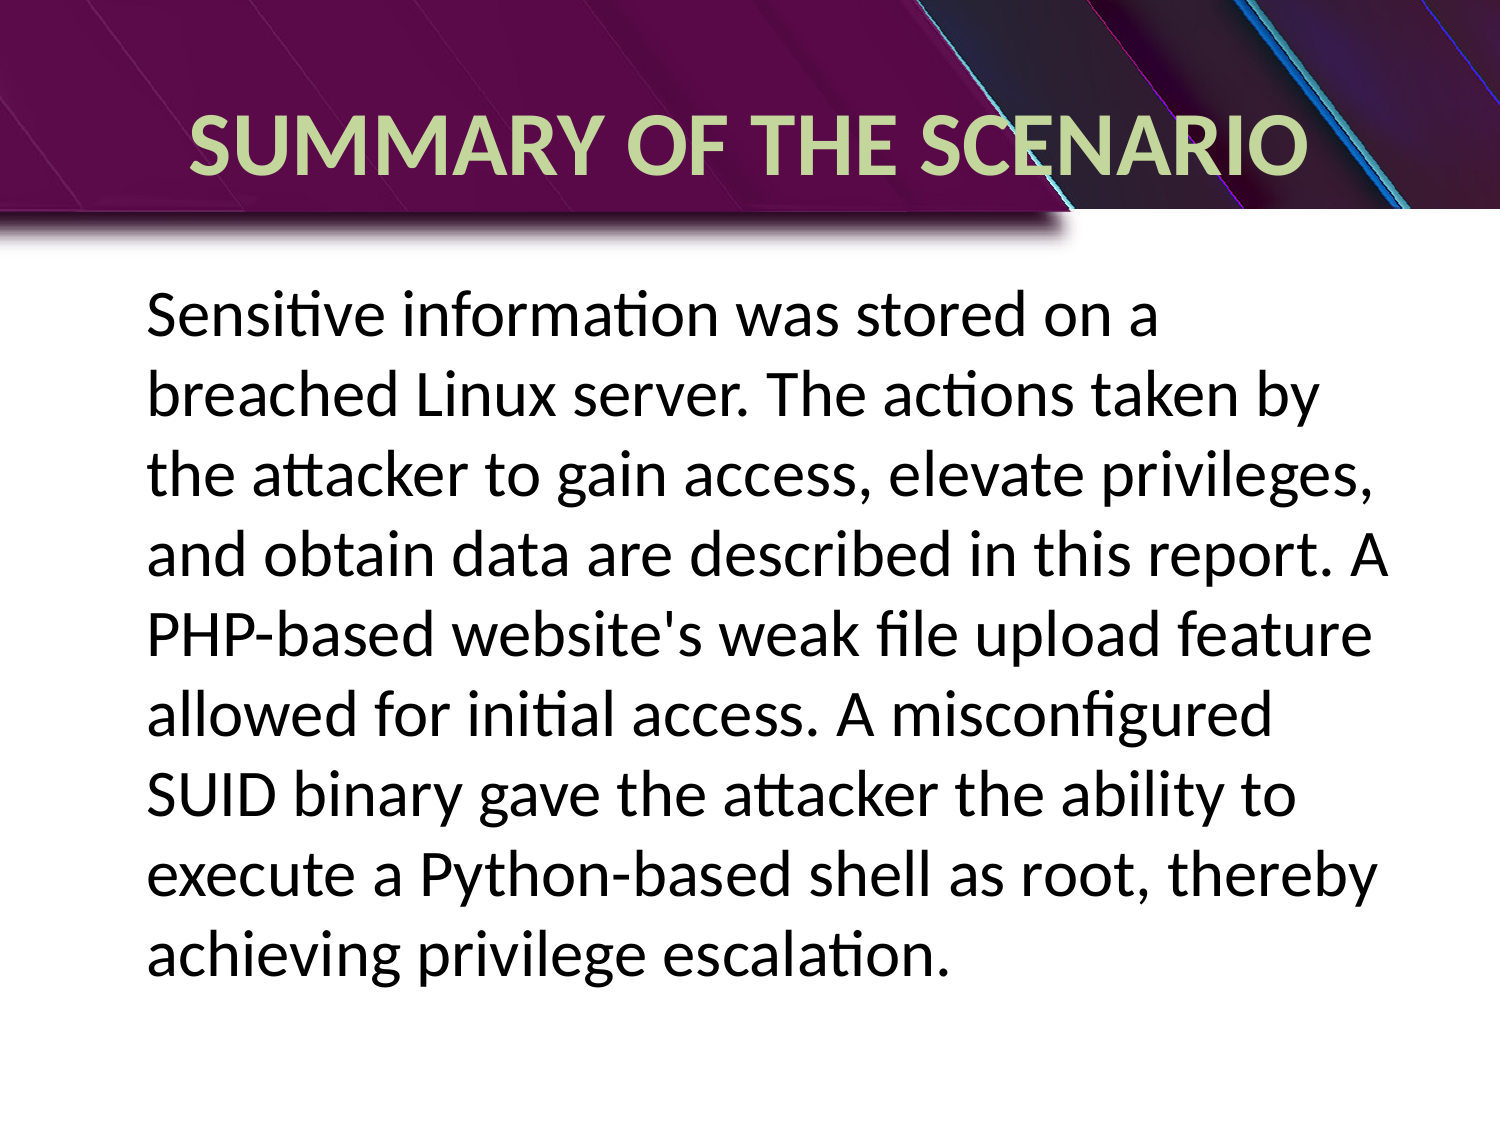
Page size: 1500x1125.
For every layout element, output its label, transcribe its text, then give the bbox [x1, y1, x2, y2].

picture [0, 0, 1500, 1125]
title SUMMARY OF THE SCENARIO [75, 45, 1425, 233]
list Sensitive information was stored on a breached Linux server. The actions taken by the attacker to gain access, elevate privileges, and obtain data are described in this report. A PHP-based website's weak file upload feature allowed for initial access. A misconfigured SUID binary gave the attacker the ability to execute a Python-based shell as root, thereby achieving privilege escalation. [75, 262, 1425, 1005]
